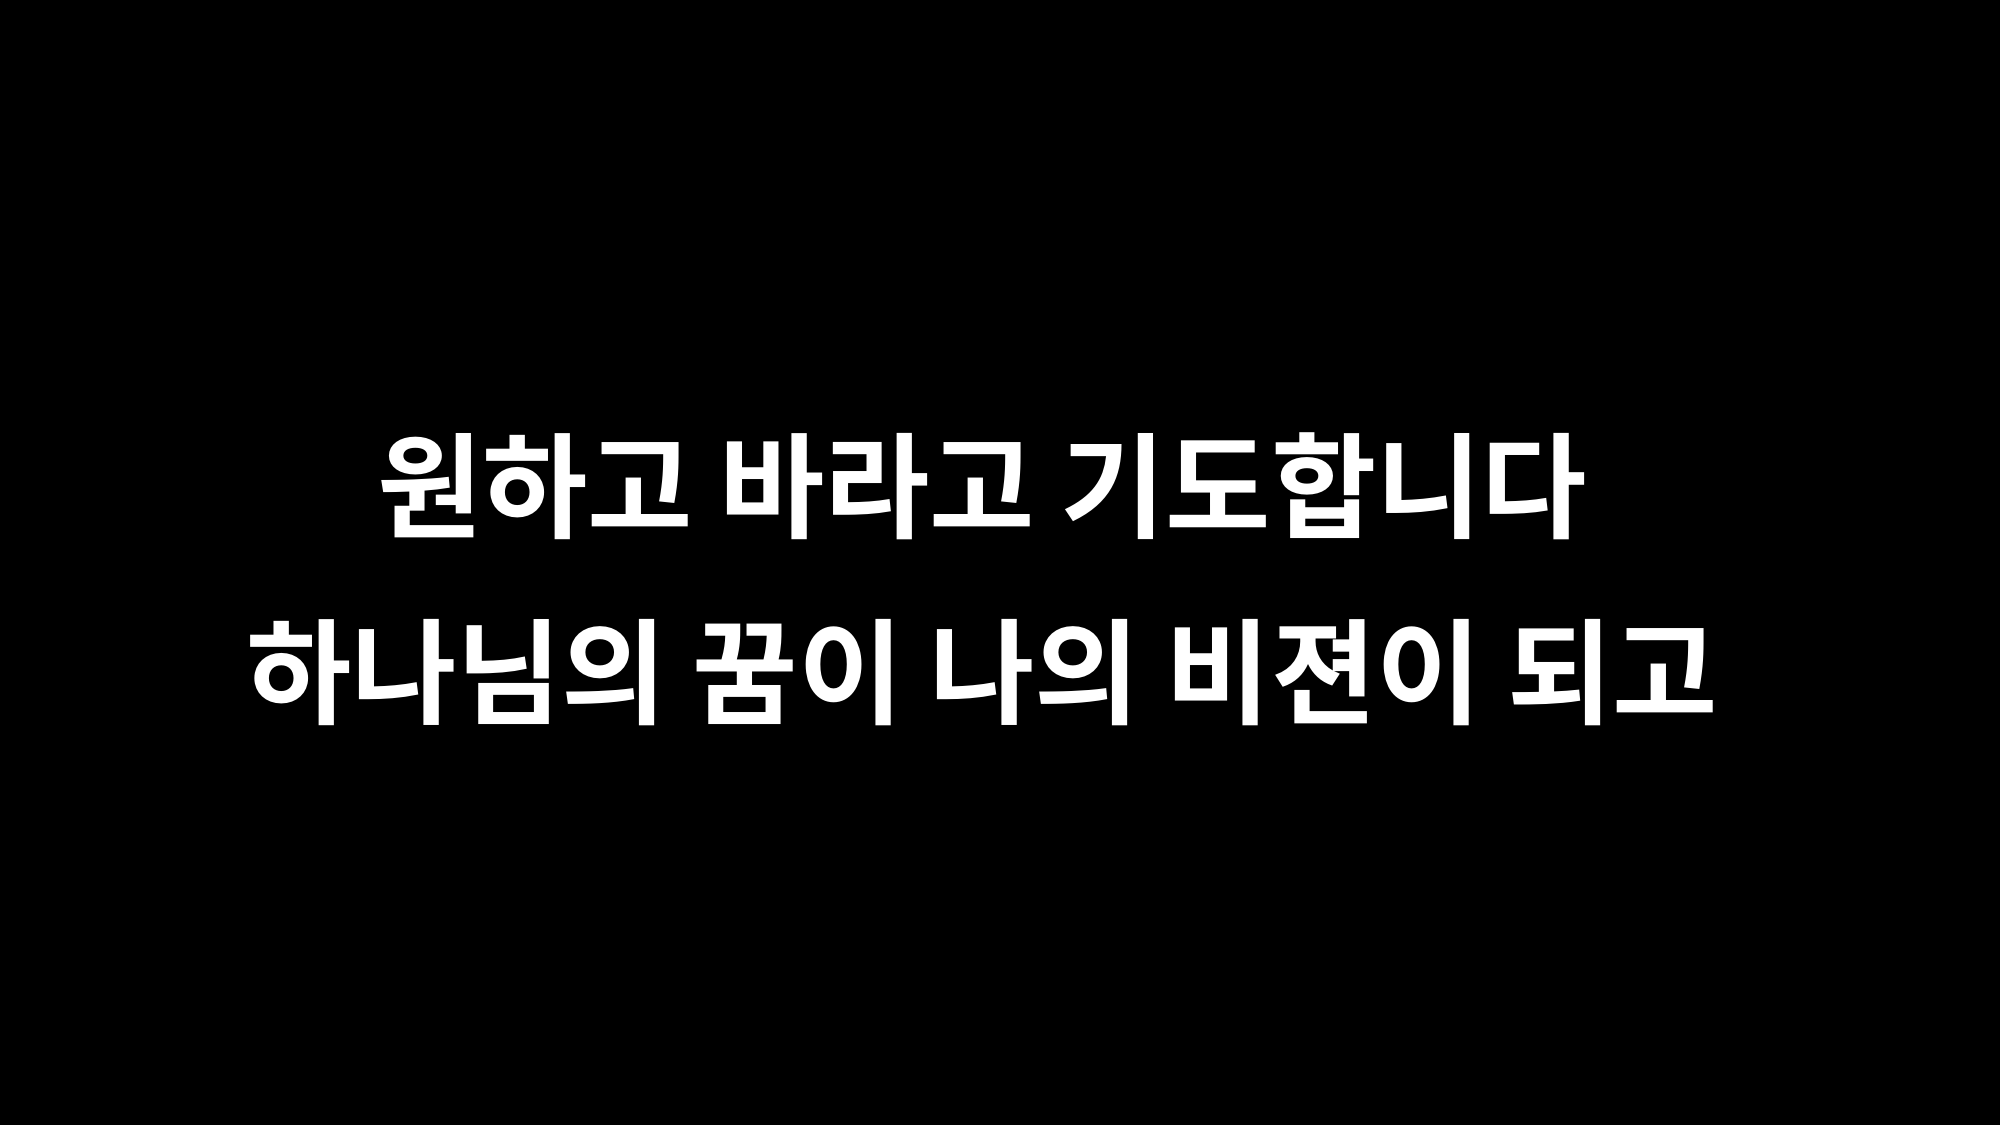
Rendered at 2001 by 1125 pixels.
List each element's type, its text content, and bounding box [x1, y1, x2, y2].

text_box 원하고 바라고 기도합니다 하나님의 꿈이 나의 비젼이 되고 [52, 359, 1913, 746]
